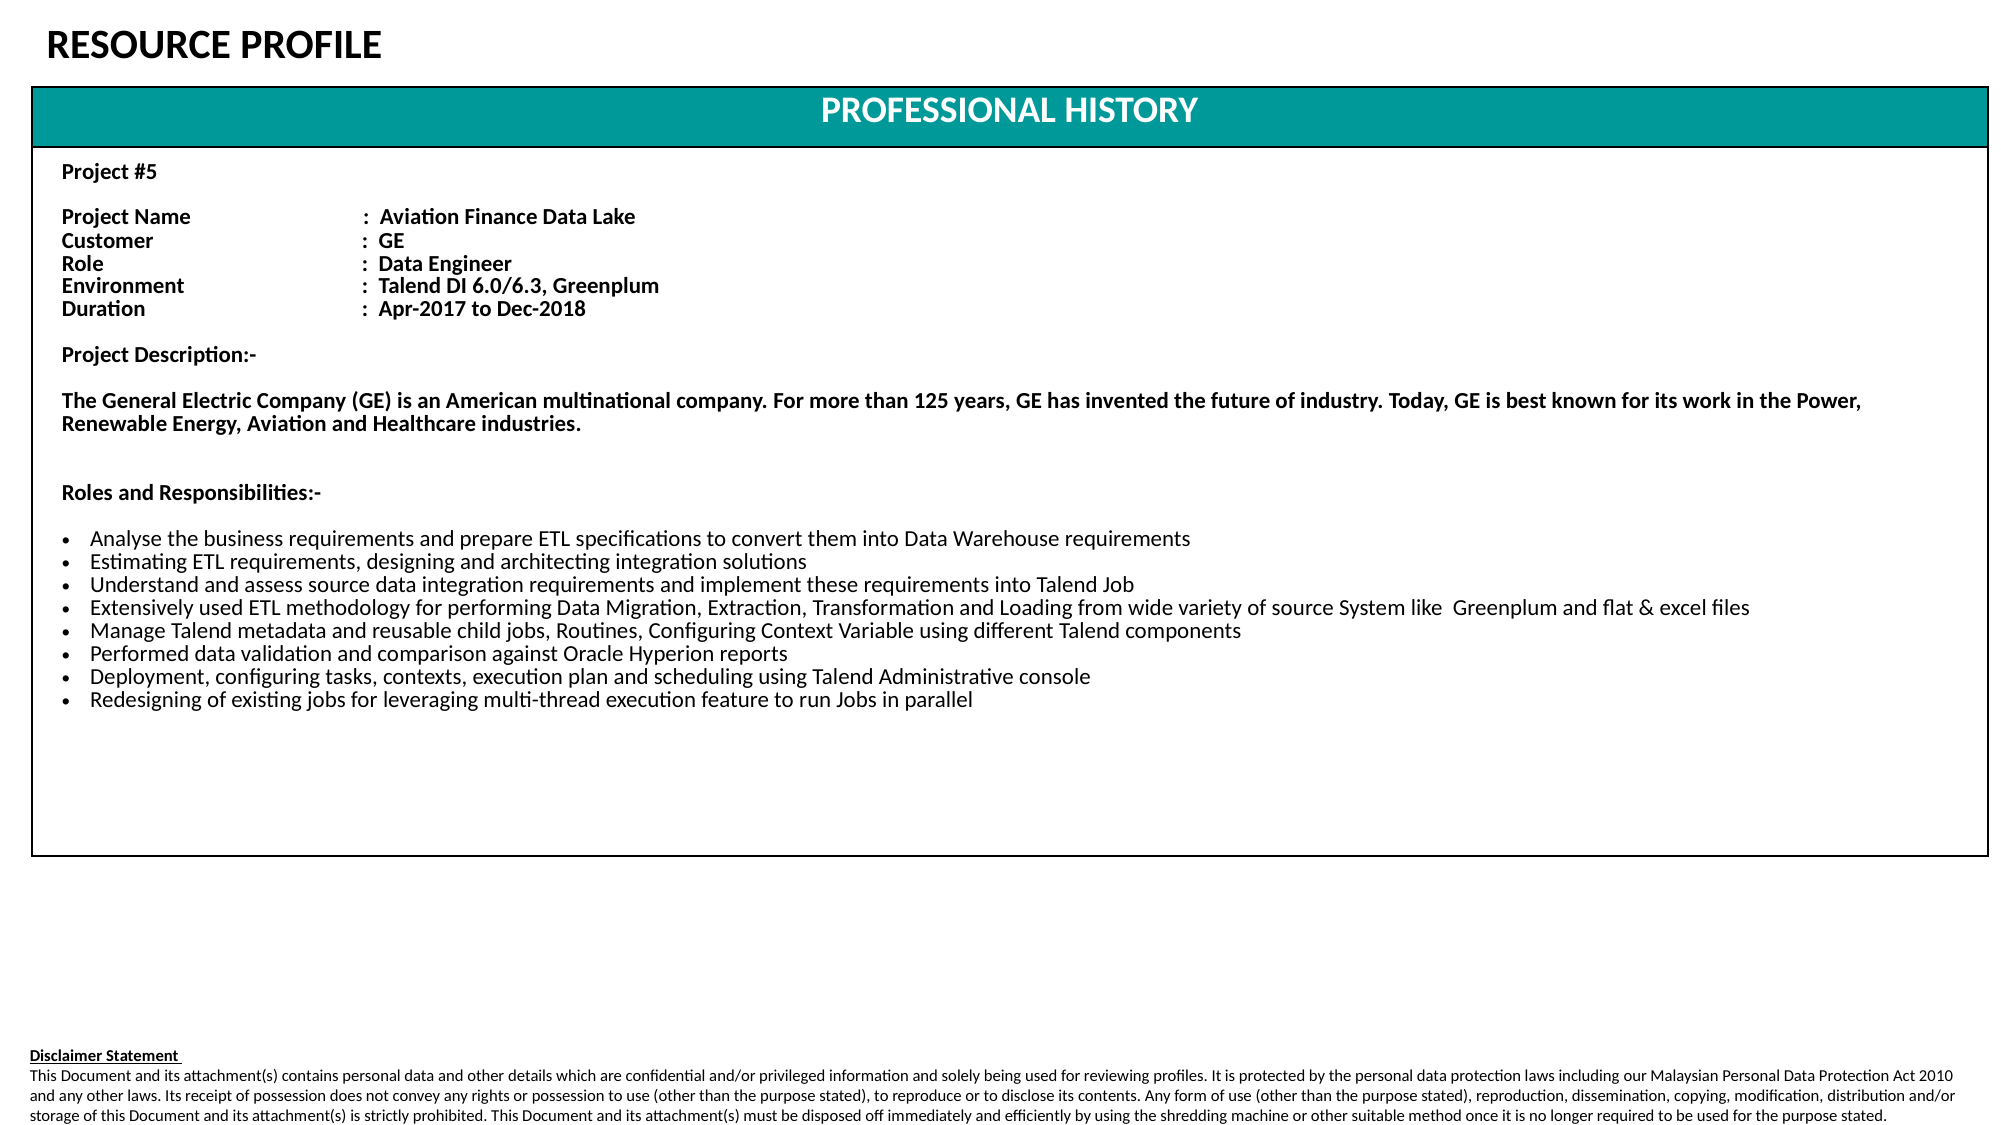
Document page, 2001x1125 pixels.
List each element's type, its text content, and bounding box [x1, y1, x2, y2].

table_header PROFESSIONAL HISTORY [33, 88, 1987, 146]
text_box Disclaimer Statement This Document and its attachment(s) contains personal data and other details which are confidential and/or privileged information and solely being used for reviewing profiles. It is protected by the personal data protection laws including our Malaysian Personal Data Protection Act 2010 and any other laws. Its receipt of possession does not convey any rights or possession to use (other than the purpose stated), to reproduce or to disclose its contents. Any form of use (other than the purpose stated), reproduction, dissemination, copying, modification, distribution and/or storage of this Document and its attachment(s) is strictly prohibited. This Document and its attachment(s) must be disposed off immediately and efficiently by using the shredding machine or other suitable method once it is no longer required to be used for the purpose stated. [15, 1037, 1988, 1125]
table_cell Project #5 Project Name : Aviation Finance Data Lake Customer : GE Role : Data Engineer Environment : Talend DI 6.0/6.3, Greenplum Duration : Apr-2017 to Dec-2018 Project Description:- The General Electric Company (GE) is an American multinational company. For more than 125 years, GE has invented the future of industry. Today, GE is best known for its work in the Power, Renewable Energy, Aviation and Healthcare industries. Roles and Responsibilities:- Analyse the business requirements and prepare ETL specifications to convert them into Data Warehouse requirements Estimating ETL requirements, designing and architecting integration solutions Understand and assess source data integration requirements and implement these requirements into Talend Job Extensively used ETL methodology for performing Data Migration, Extraction, Transformation and Loading from wide variety of source System like Greenplum and flat & excel files Manage Talend metadata and reusable child jobs, Routines, Configuring Context Variable using different Talend components Performed data validation and comparison against Oracle Hyperion reports Deployment, configuring tasks, contexts, execution plan and scheduling using Talend Administrative console Redesigning of existing jobs for leveraging multi-thread execution feature to run Jobs in parallel [33, 148, 1987, 855]
text_box RESOURCE PROFILE [31, 9, 526, 74]
